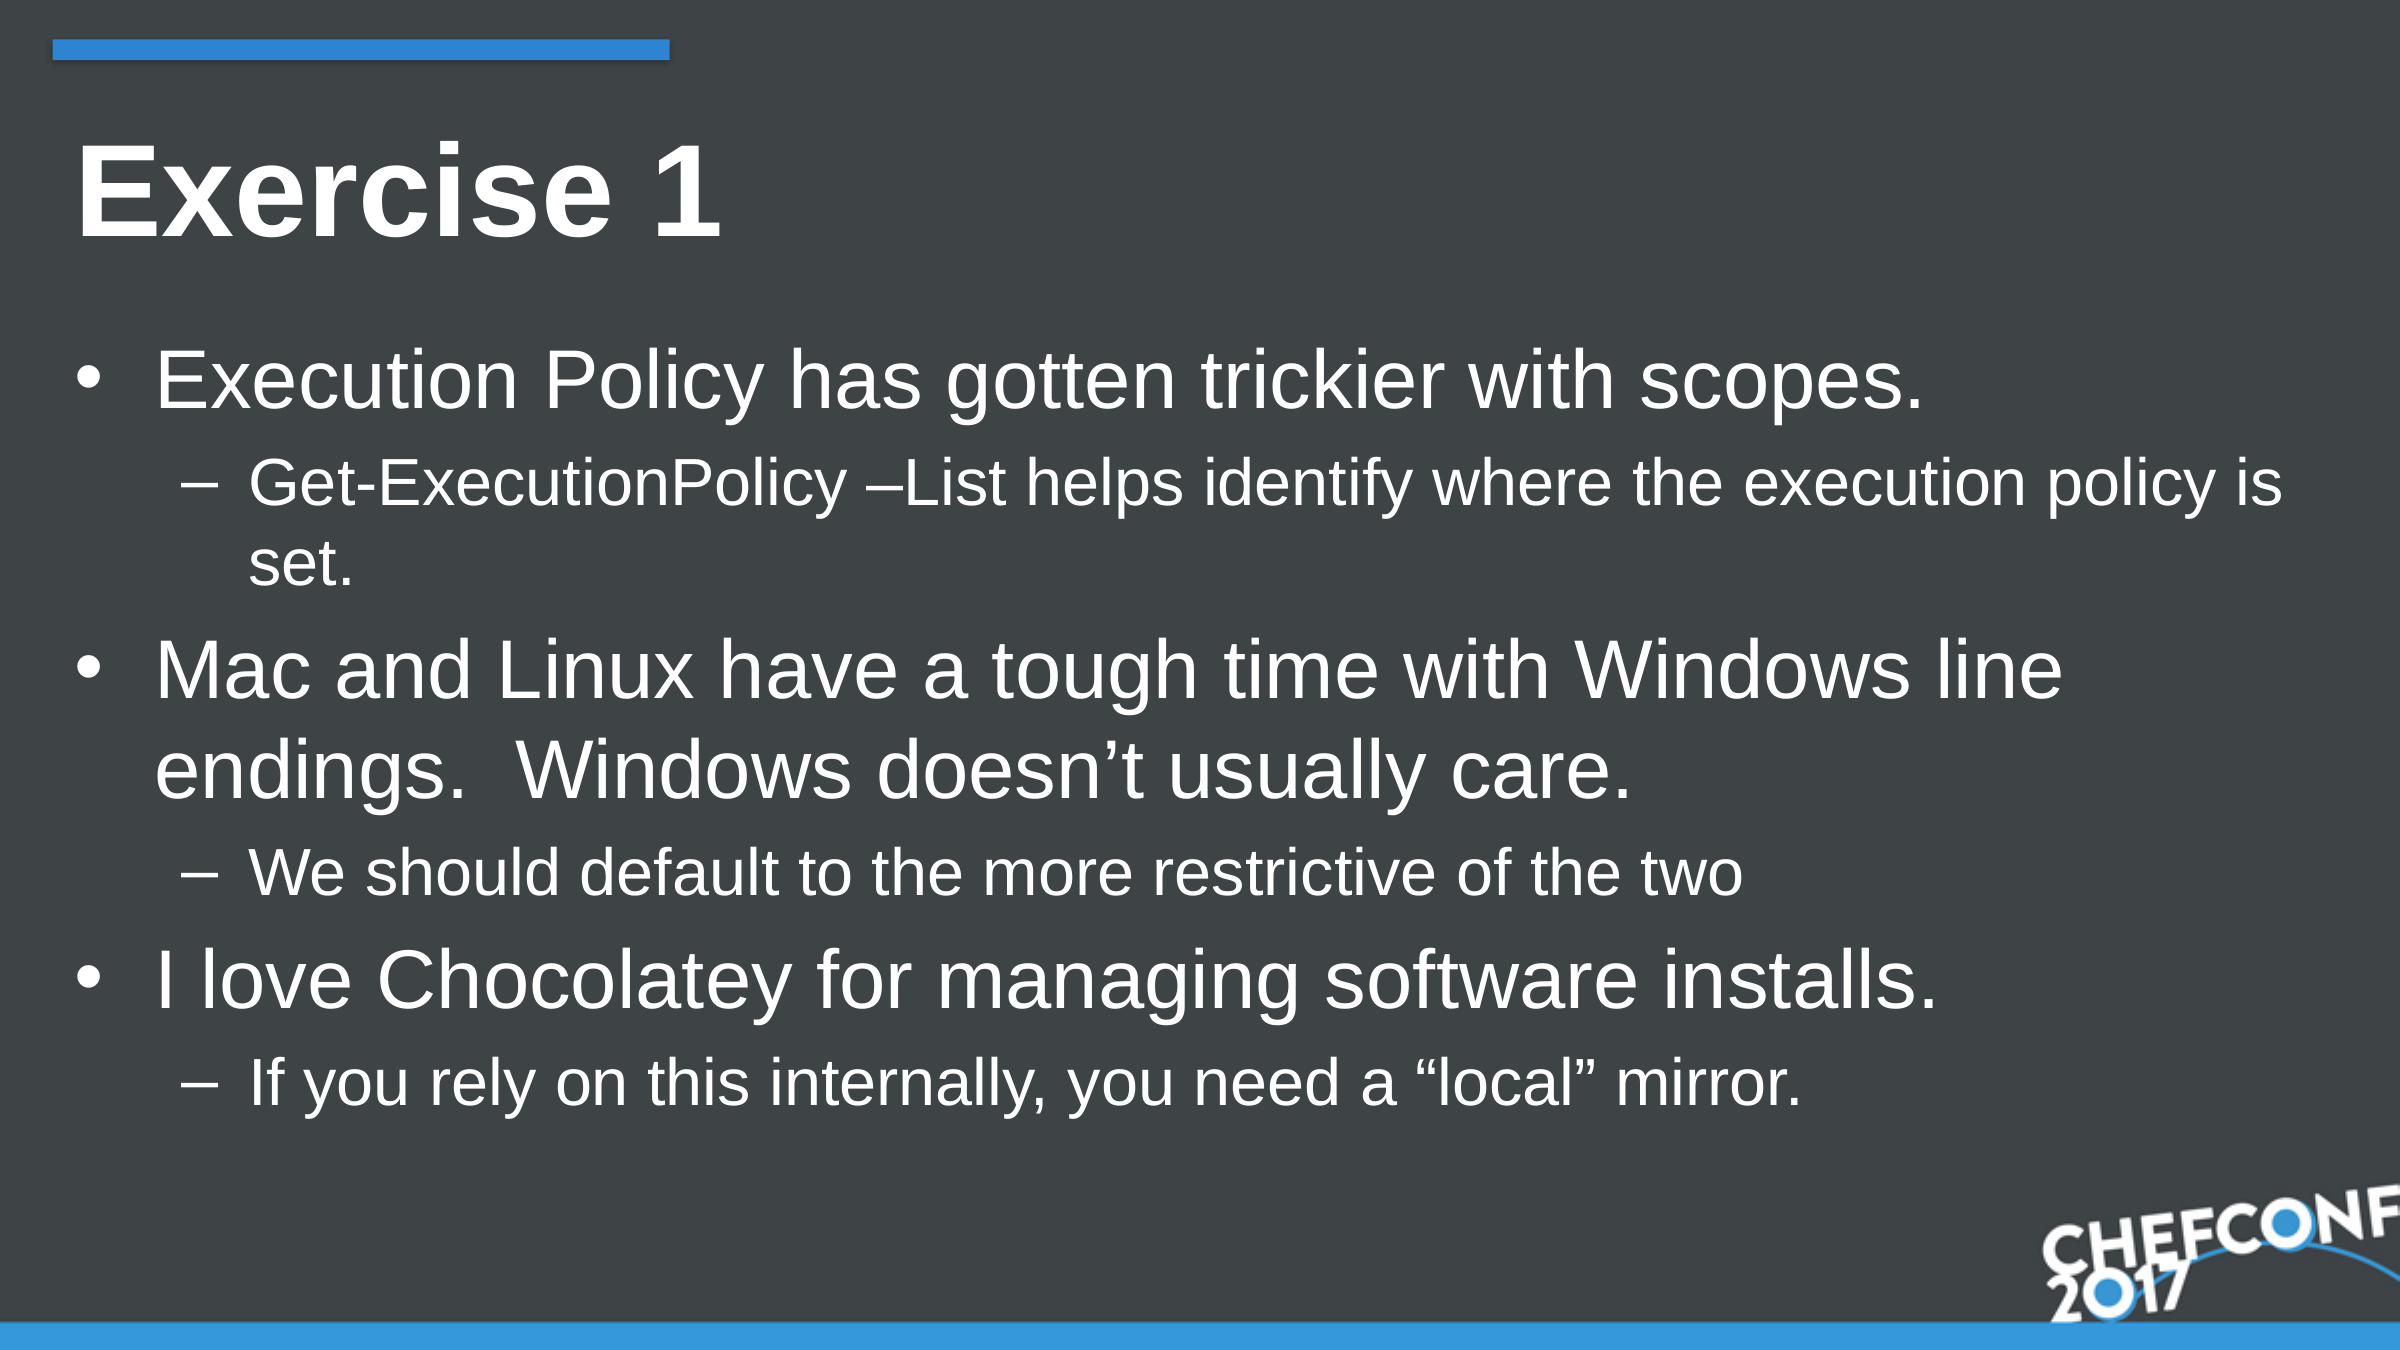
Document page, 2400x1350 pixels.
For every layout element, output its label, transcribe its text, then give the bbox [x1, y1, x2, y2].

title Exercise 1 [52, 87, 2348, 280]
picture [0, 0, 2400, 1350]
list Execution Policy has gotten trickier with scopes. Get-ExecutionPolicy –List helps identify where the execution policy is set. Mac and Linux have a tough time with Windows line endings. Windows doesn’t usually care. We should default to the more restrictive of the two I love Chocolatey for managing software installs. If you rely on this internally, you need a “local” mirror. [52, 315, 2348, 1206]
